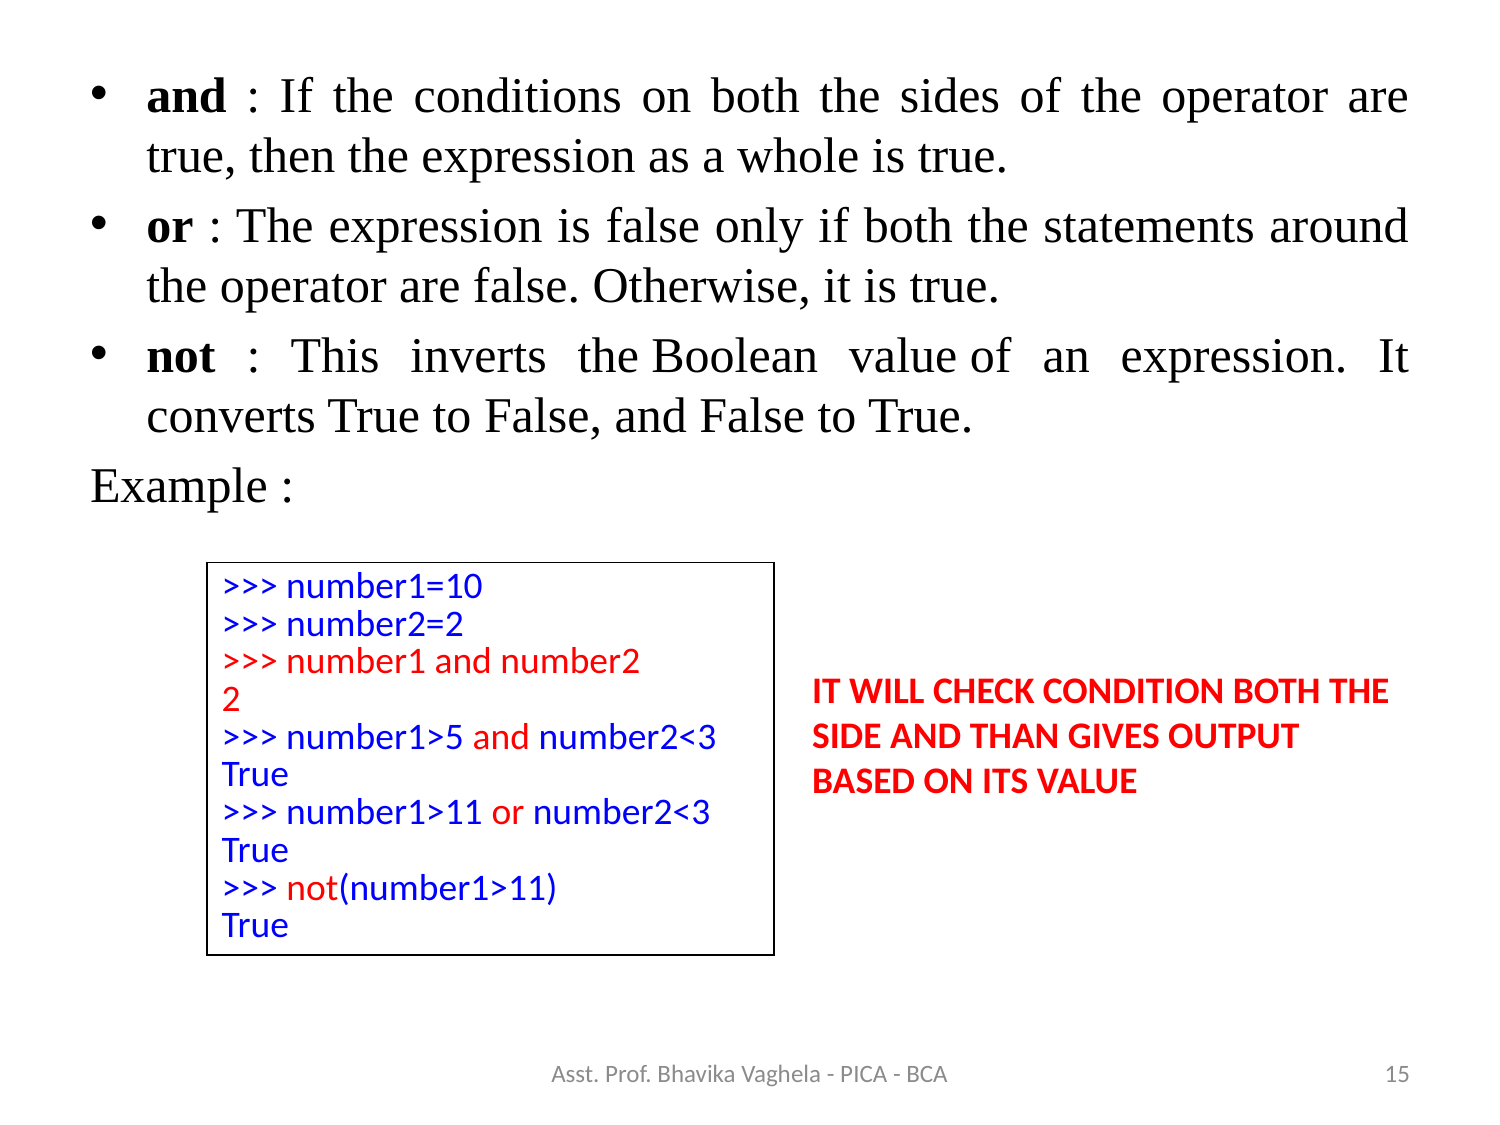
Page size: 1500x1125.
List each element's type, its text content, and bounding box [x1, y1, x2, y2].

text_box IT WILL CHECK CONDITION BOTH THE SIDE AND THAN GIVES OUTPUT BASED ON ITS VALUE [797, 658, 1436, 809]
table_header >>> number1=10 >>> number2=2 >>> number1 and number2 2 >>> number1>5 and number2<3 True >>> number1>11 or number2<3 True >>> not(number1>11) True [208, 563, 773, 954]
slide_number 15 [1074, 1042, 1425, 1103]
list and : If the conditions on both the sides of the operator are true, then the expression as a whole is true. or : The expression is false only if both the statements around the operator are false. Otherwise, it is true. not : This inverts the Boolean value of an expression. It converts True to False, and False to True. Example : [75, 54, 1425, 1083]
footer Asst. Prof. Bhavika Vaghela - PICA - BCA [512, 1042, 988, 1103]
